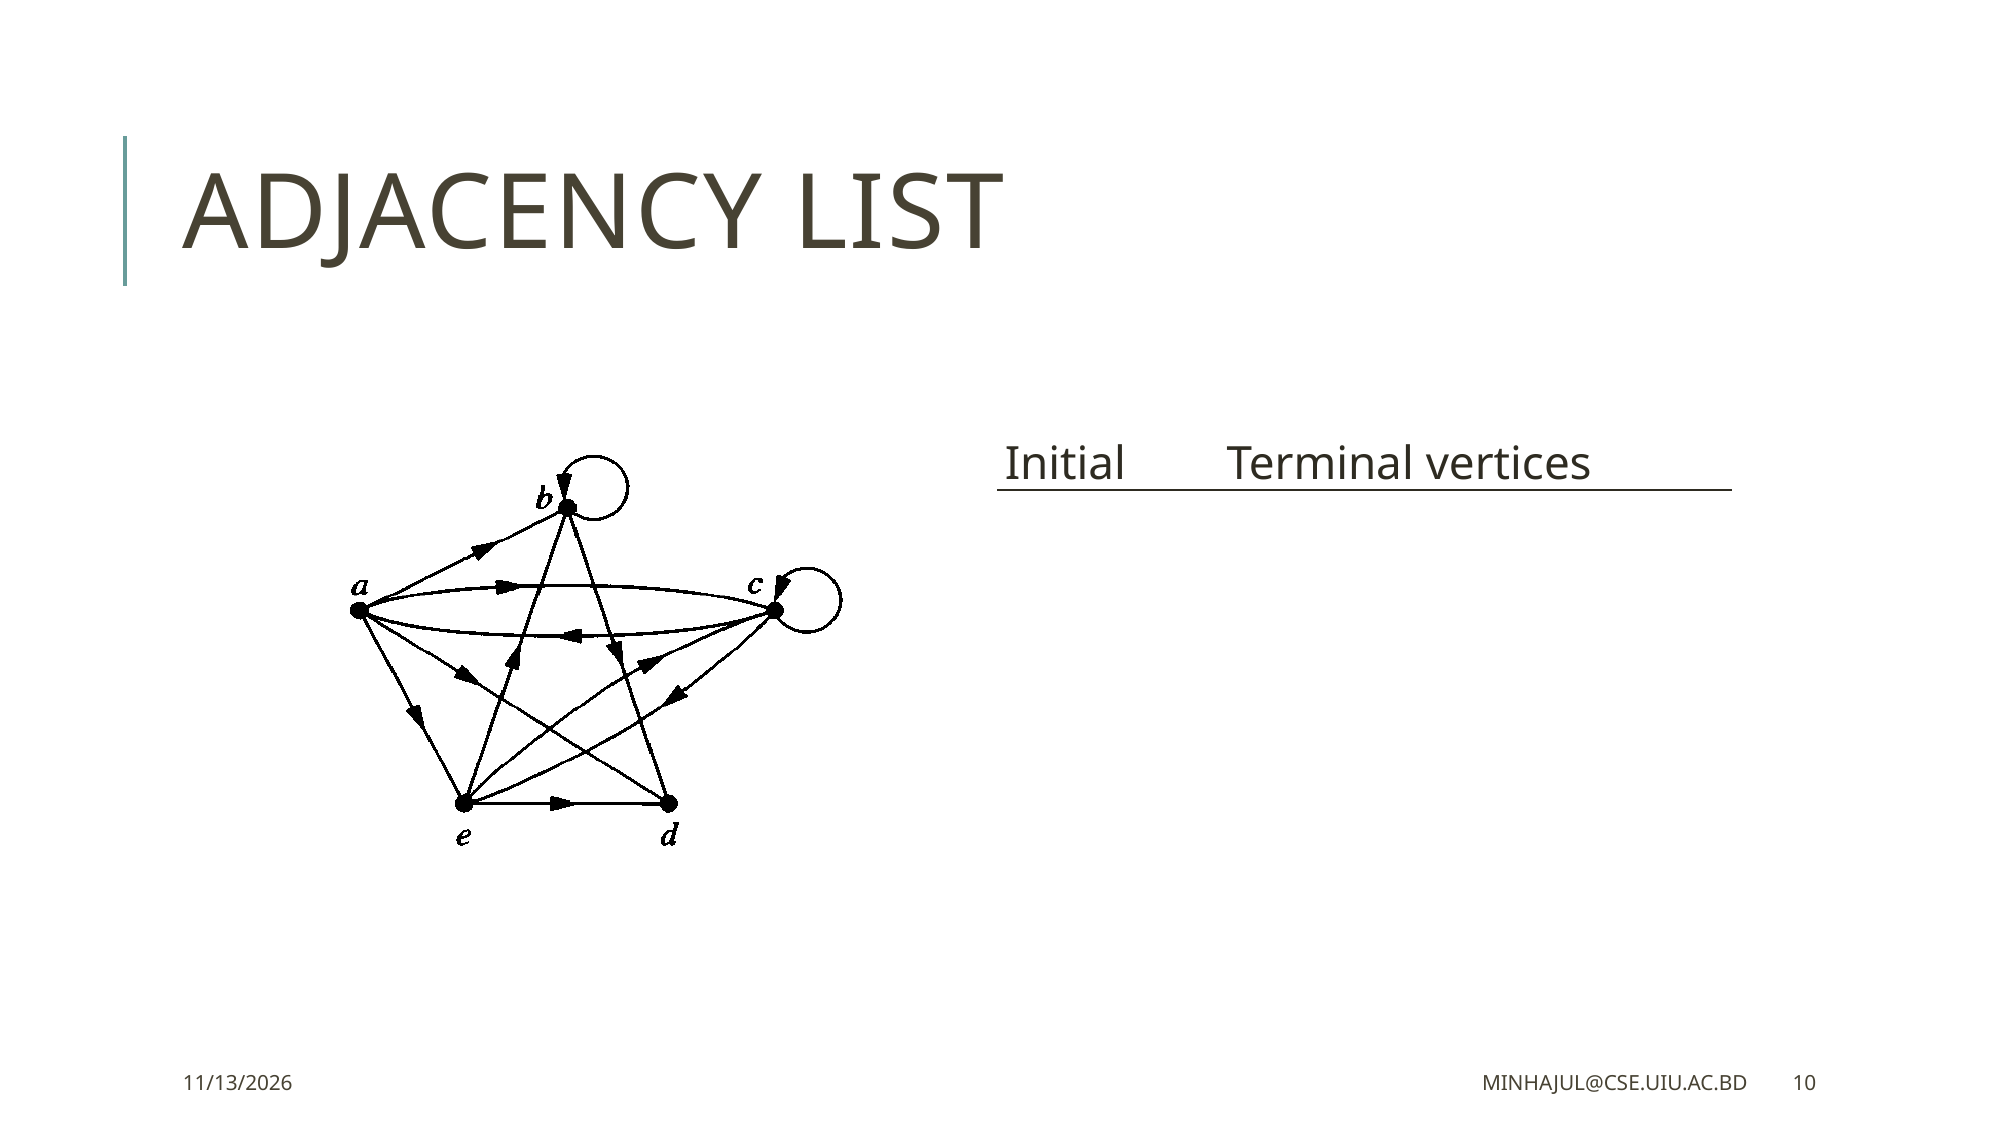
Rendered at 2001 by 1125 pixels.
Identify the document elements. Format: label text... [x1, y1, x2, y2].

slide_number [168, 1061, 522, 1107]
slide_number 10 [1777, 1061, 1938, 1107]
footer minhajul@cse.uiu.ac.bd [794, 1061, 1763, 1107]
picture [318, 428, 872, 874]
title Adjacency list [168, 96, 1763, 342]
